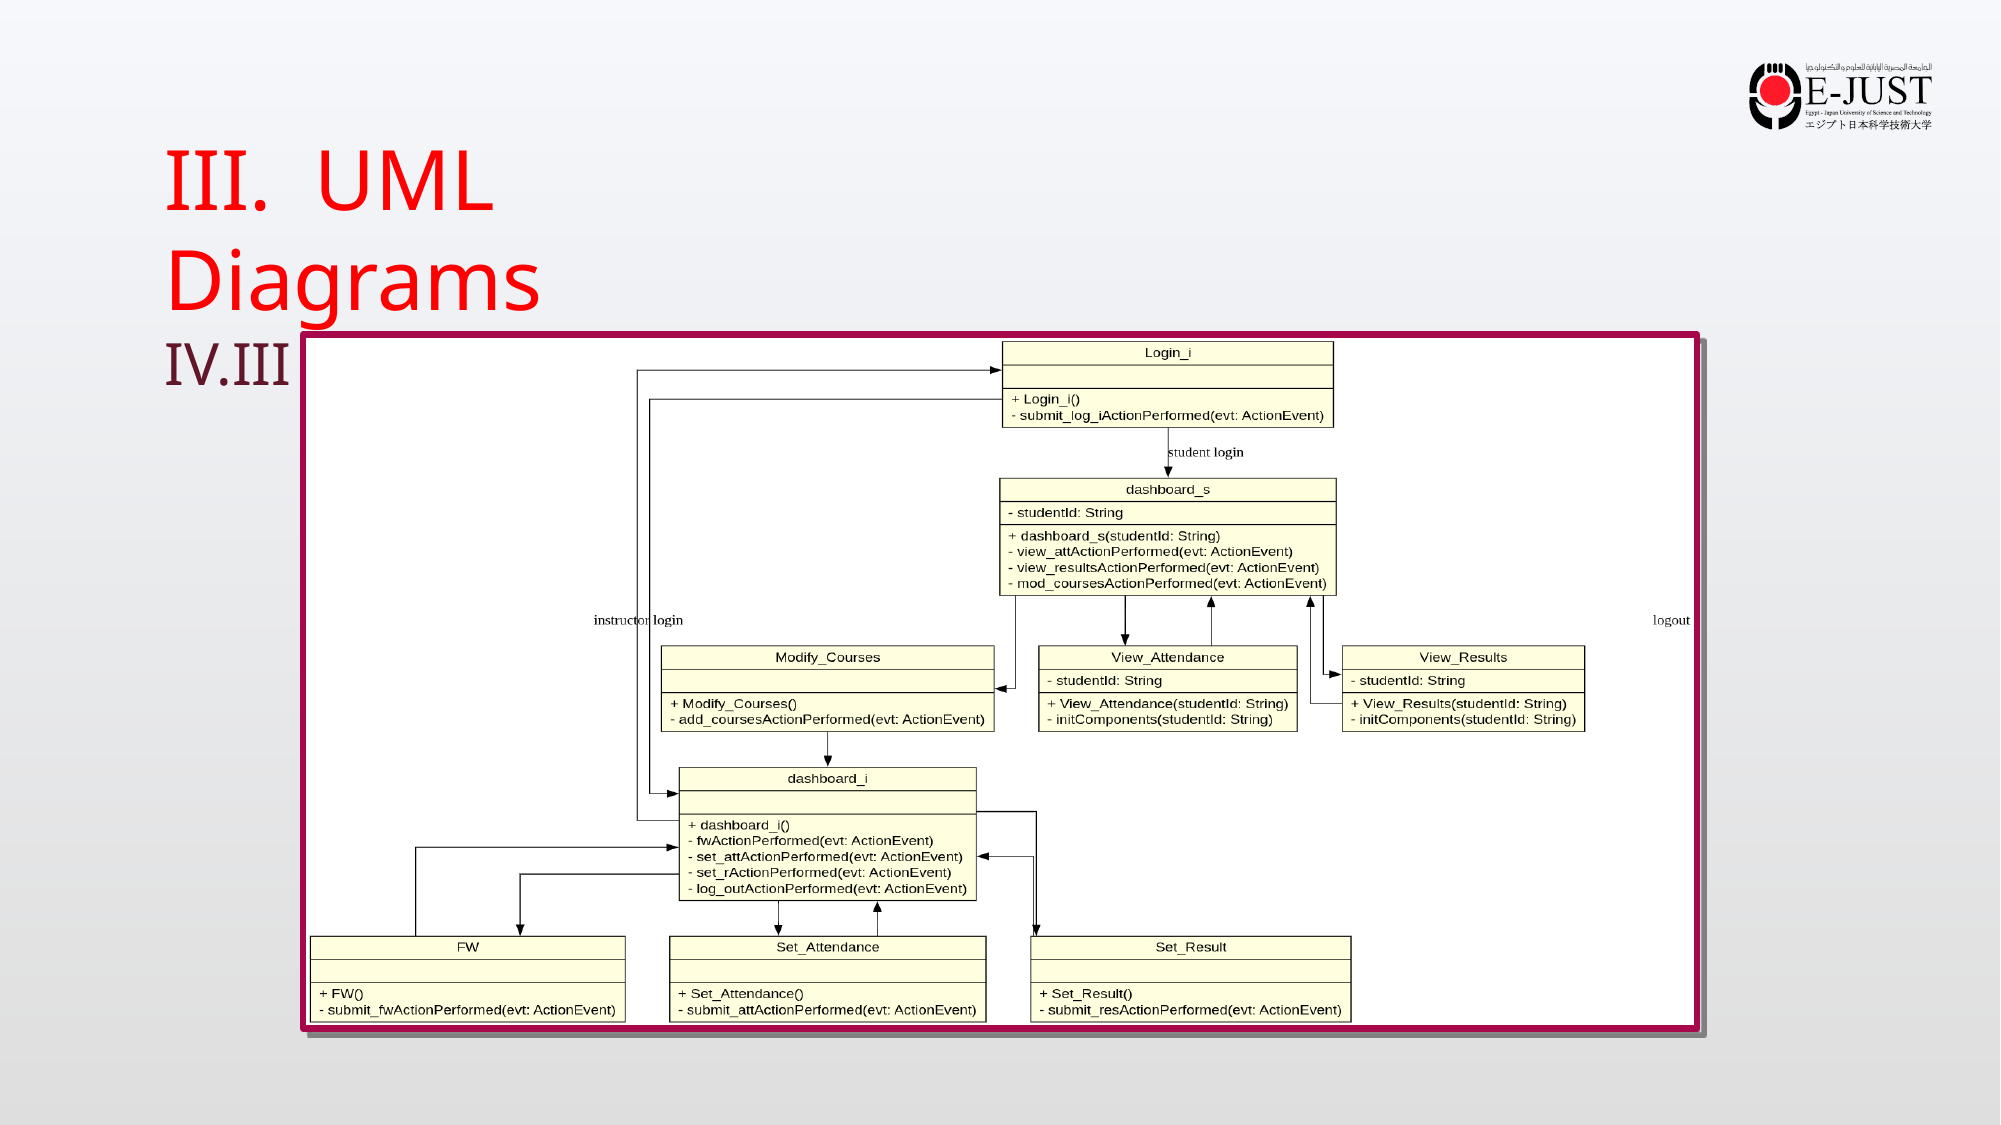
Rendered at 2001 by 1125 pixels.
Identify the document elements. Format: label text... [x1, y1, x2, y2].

picture [306, 337, 1694, 1026]
text_box [150, 301, 1739, 509]
picture [1749, 63, 1932, 130]
text_box III. UML Diagrams IV.III Class Diagram [149, 120, 900, 405]
